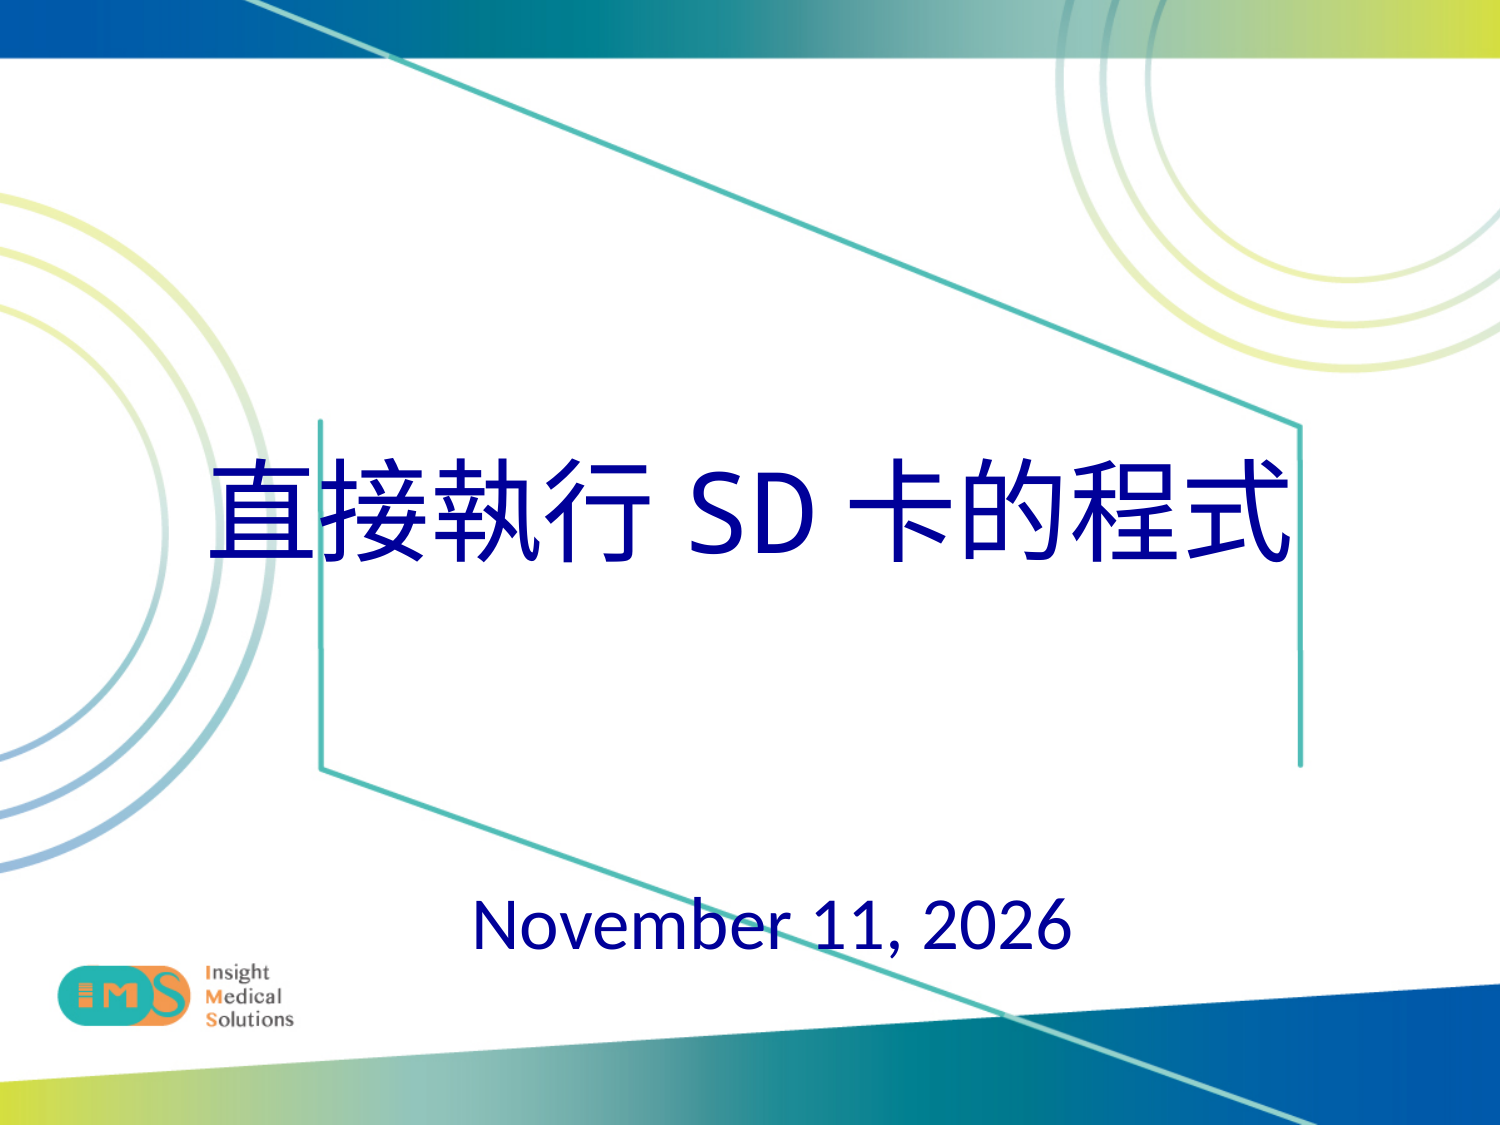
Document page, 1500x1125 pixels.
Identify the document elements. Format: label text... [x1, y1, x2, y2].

picture [0, 0, 1500, 1125]
text_box 直接執行SD卡的程式 [112, 433, 1388, 675]
picture [1179, 1084, 1193, 1089]
